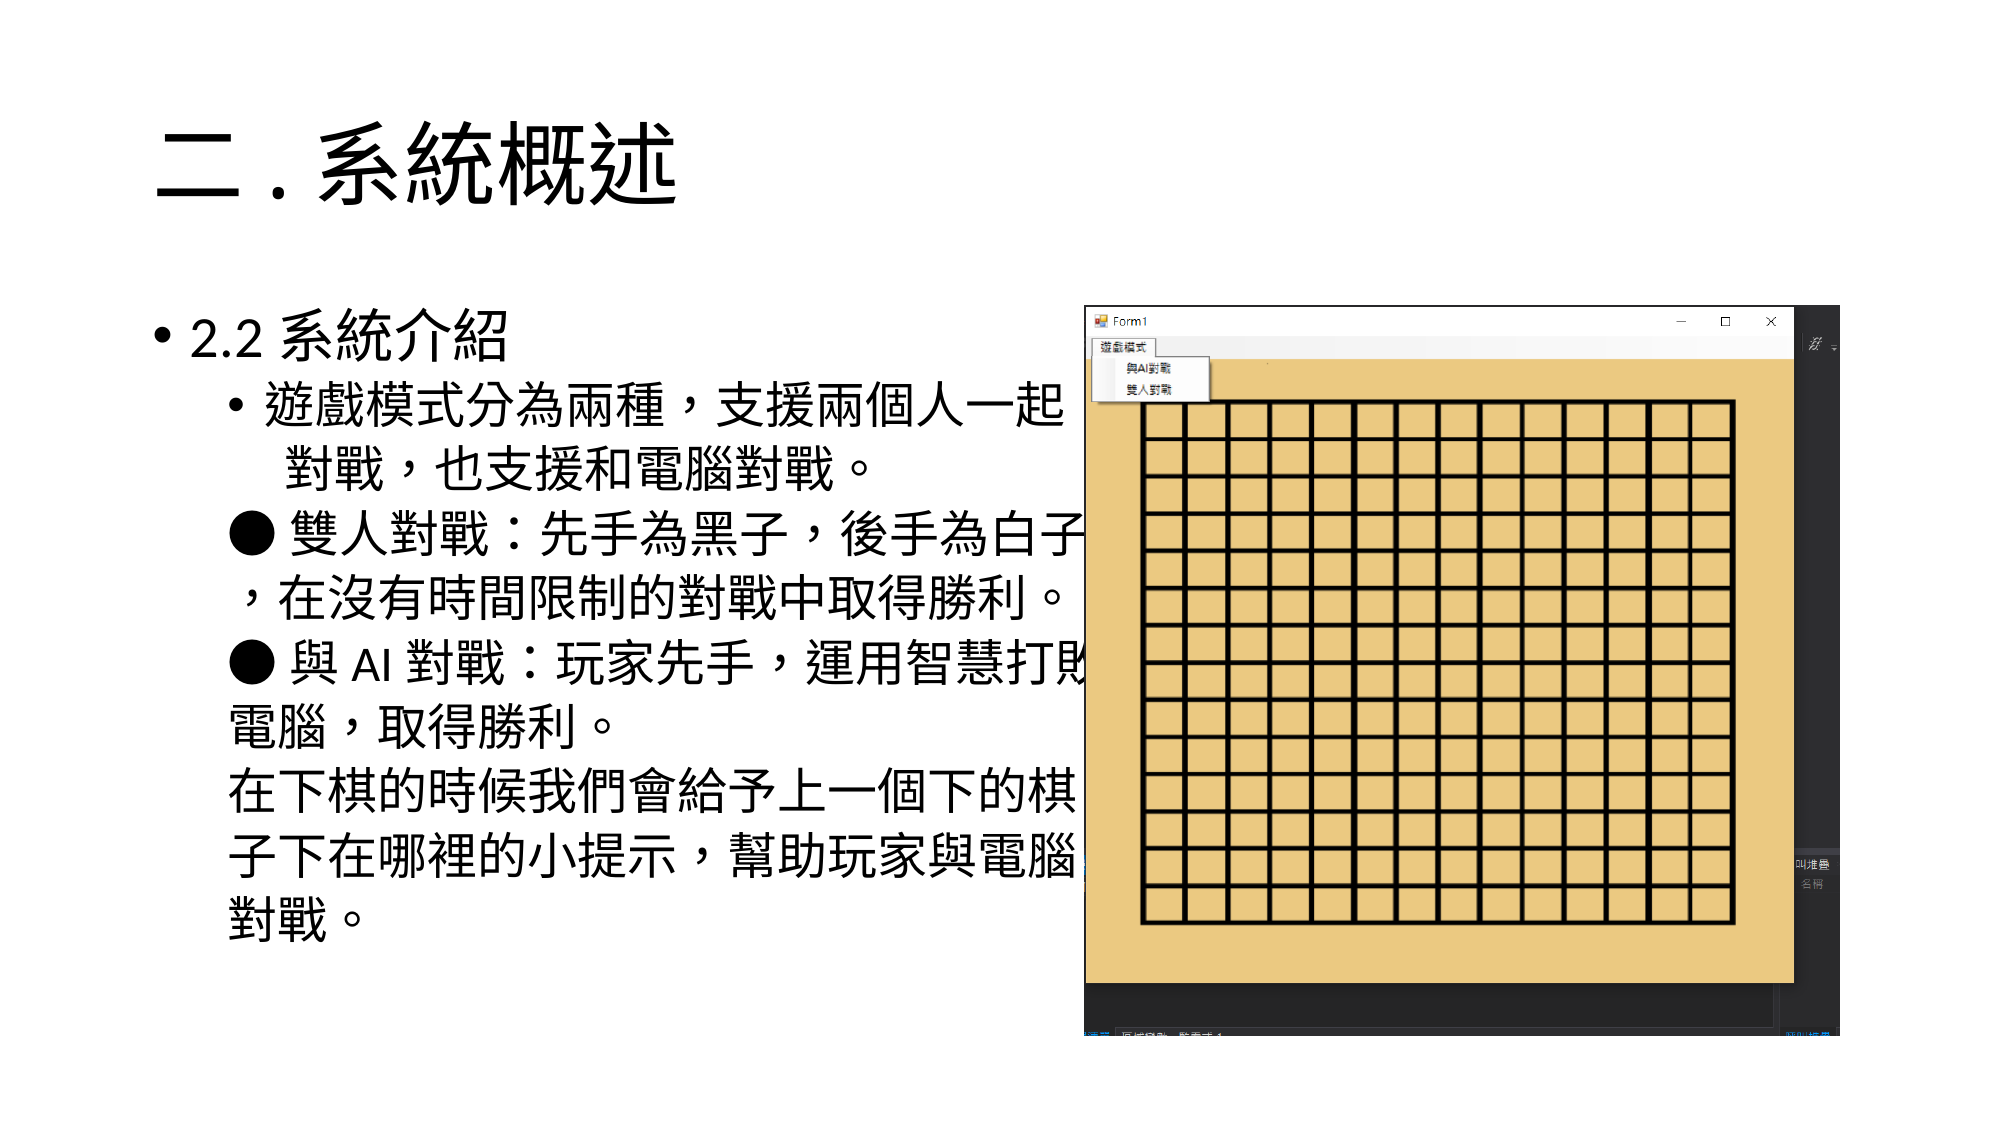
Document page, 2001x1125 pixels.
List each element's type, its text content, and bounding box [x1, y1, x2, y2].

picture [1084, 305, 1840, 1036]
list 2.2系統介紹 遊戲模式分為兩種，支援兩個人一起 對戰，也支援和電腦對戰。 ●雙人對戰：先手為黑子，後手為白子 ，在沒有時間限制的對戰中取得勝利。 ●與AI對戰：玩家先手，運用智慧打敗 電腦，取得勝利。 在下棋的時候我們會給予上一個下的棋 子下在哪裡的小提示，幫助玩家與電腦 對戰。 [137, 299, 1863, 1014]
title 二.系統概述 [137, 59, 1863, 278]
